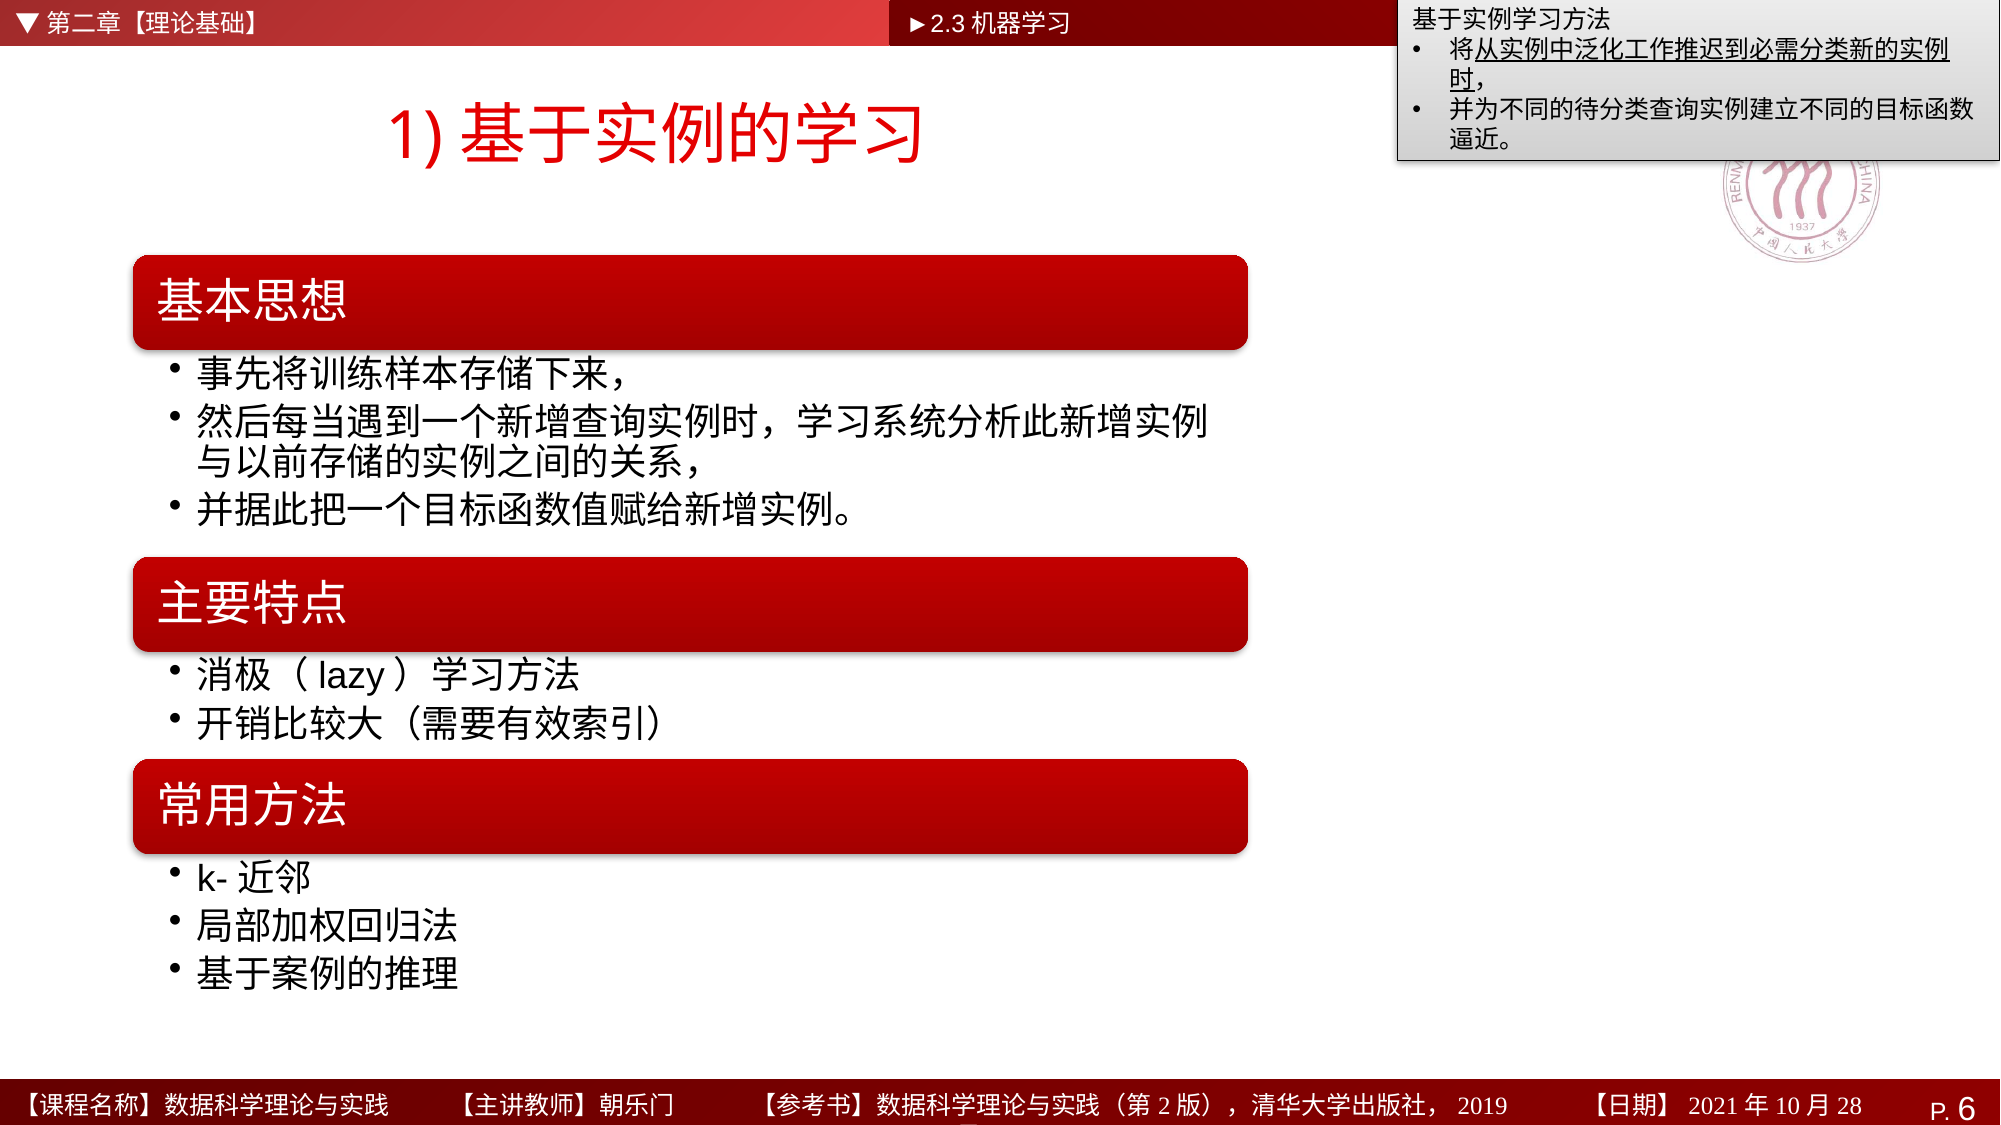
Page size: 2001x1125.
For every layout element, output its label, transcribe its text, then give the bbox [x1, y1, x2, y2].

picture [1720, 161, 1883, 265]
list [133, 245, 1248, 1028]
list ▼第二章【理论基础】 [0, 0, 725, 43]
text_box 基于实例学习方法 将从实例中泛化工作推迟到必需分类新的实例时， 并为不同的待分类查询实例建立不同的目标函数逼近。 [1397, 0, 2000, 161]
list ►2.3机器学习 [890, 0, 1392, 43]
title 1)基于实例的学习 [64, 64, 1249, 200]
